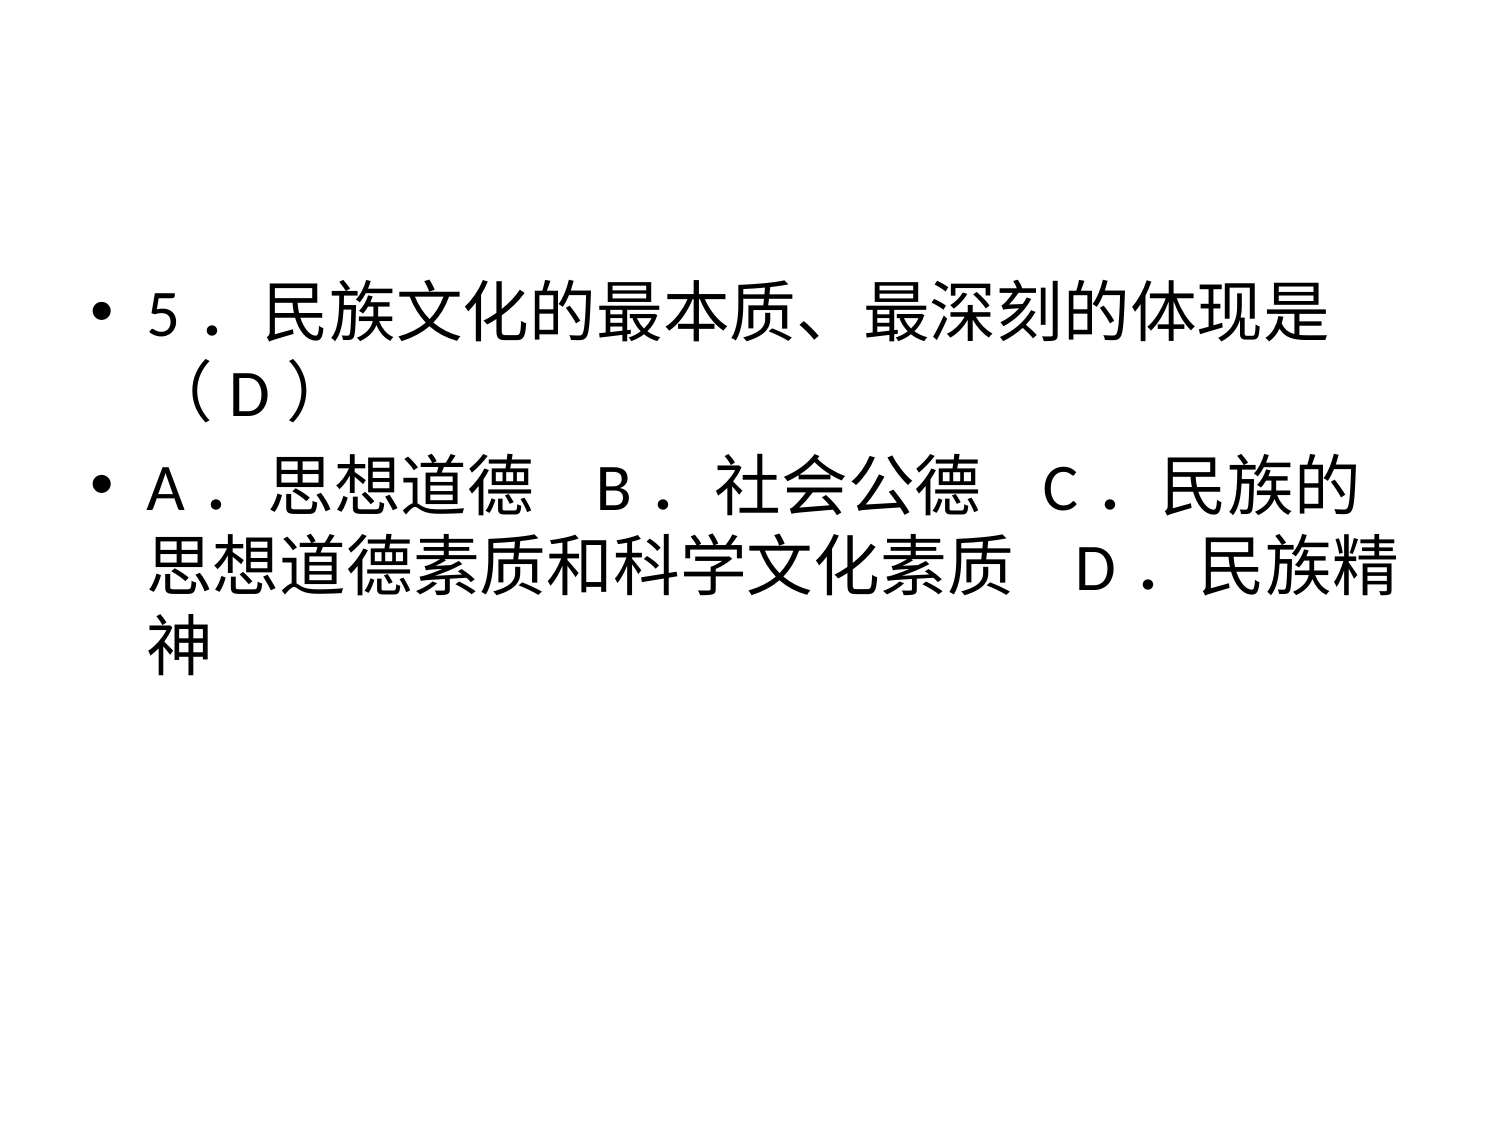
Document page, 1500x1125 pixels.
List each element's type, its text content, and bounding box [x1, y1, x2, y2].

list 5．民族文化的最本质、最深刻的体现是（D） A．思想道德 B．社会公德 C．民族的思想道德素质和科学文化素质 D．民族精神 [75, 262, 1425, 1005]
